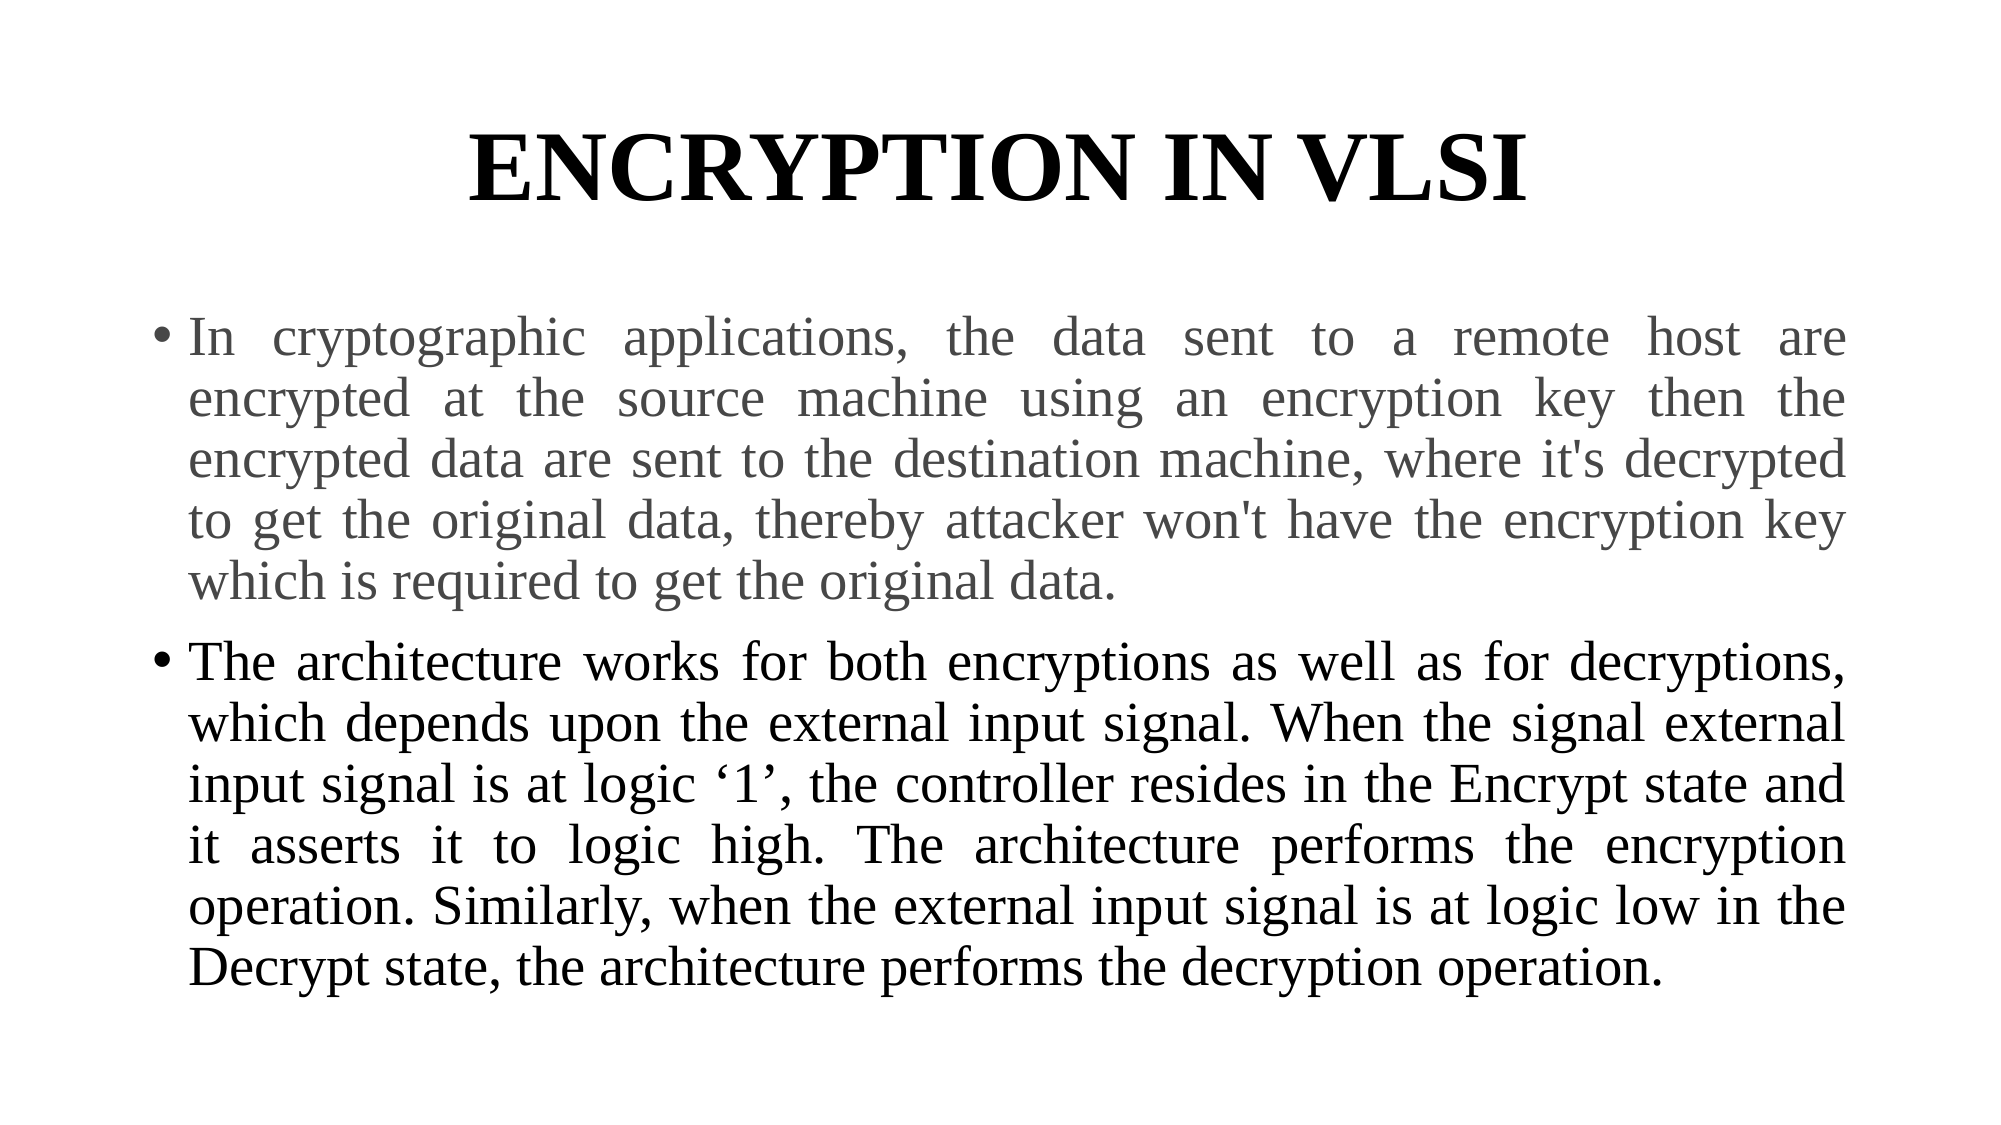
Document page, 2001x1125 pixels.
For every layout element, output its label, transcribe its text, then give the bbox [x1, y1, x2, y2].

title ENCRYPTION IN VLSI [137, 59, 1863, 278]
list In cryptographic applications, the data sent to a remote host are encrypted at the source machine using an encryption key then the encrypted data are sent to the destination machine, where it's decrypted to get the original data, thereby attacker won't have the encryption key which is required to get the original data. The architecture works for both encryptions as well as for decryptions, which depends upon the external input signal. When the signal external input signal is at logic ‘1’, the controller resides in the Encrypt state and it asserts it to logic high. The architecture performs the encryption operation. Similarly, when the external input signal is at logic low in the Decrypt state, the architecture performs the decryption operation. [137, 299, 1863, 1014]
